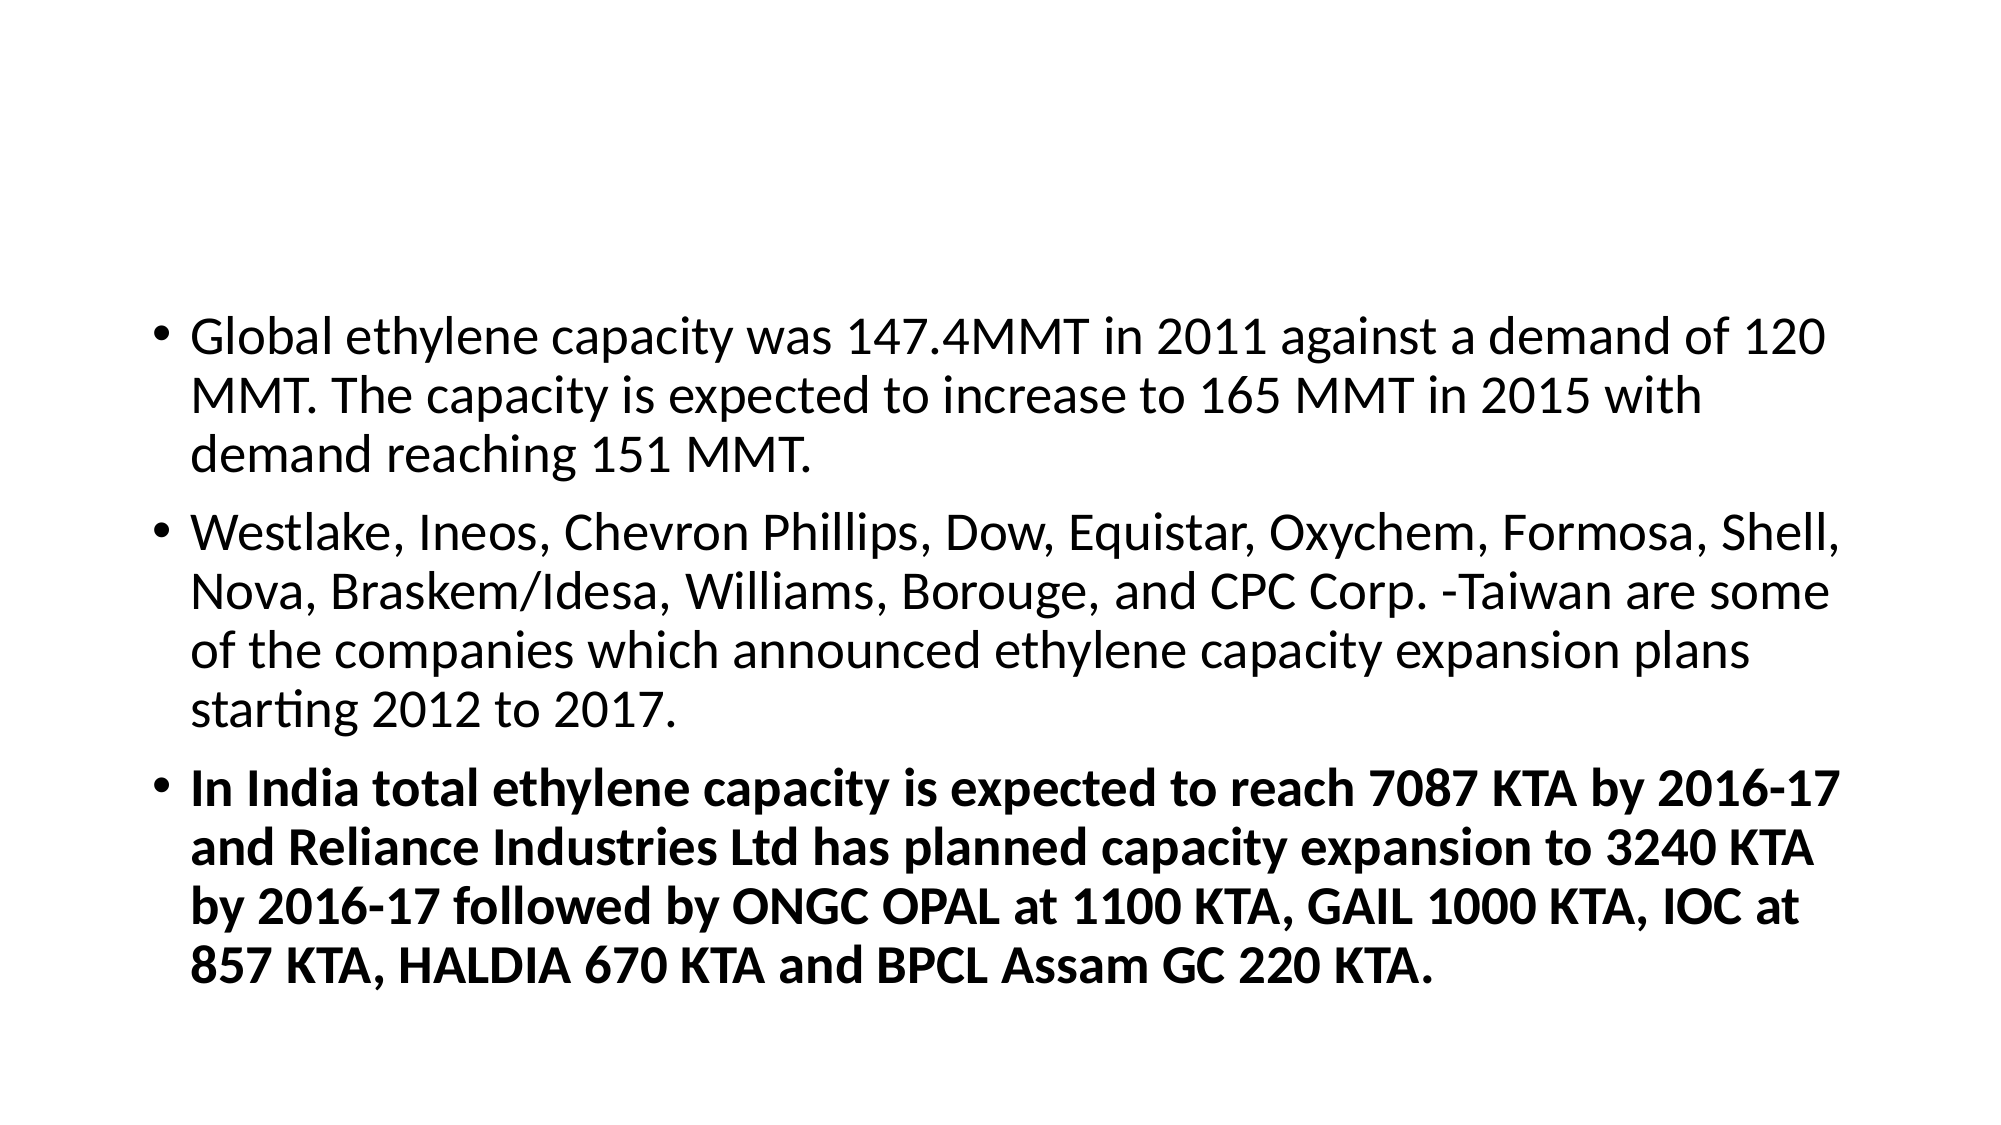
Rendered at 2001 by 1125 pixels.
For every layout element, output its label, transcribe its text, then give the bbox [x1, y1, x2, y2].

list Global ethylene capacity was 147.4MMT in 2011 against a demand of 120 MMT. The capacity is expected to increase to 165 MMT in 2015 with demand reaching 151 MMT. Westlake, Ineos, Chevron Phillips, Dow, Equistar, Oxychem, Formosa, Shell, Nova, Braskem/Idesa, Williams, Borouge, and CPC Corp. -Taiwan are some of the companies which announced ethylene capacity expansion plans starting 2012 to 2017. In India total ethylene capacity is expected to reach 7087 KTA by 2016-17 and Reliance Industries Ltd has planned capacity expansion to 3240 KTA by 2016-17 followed by ONGC OPAL at 1100 KTA, GAIL 1000 KTA, IOC at 857 KTA, HALDIA 670 KTA and BPCL Assam GC 220 KTA. [137, 299, 1863, 1014]
